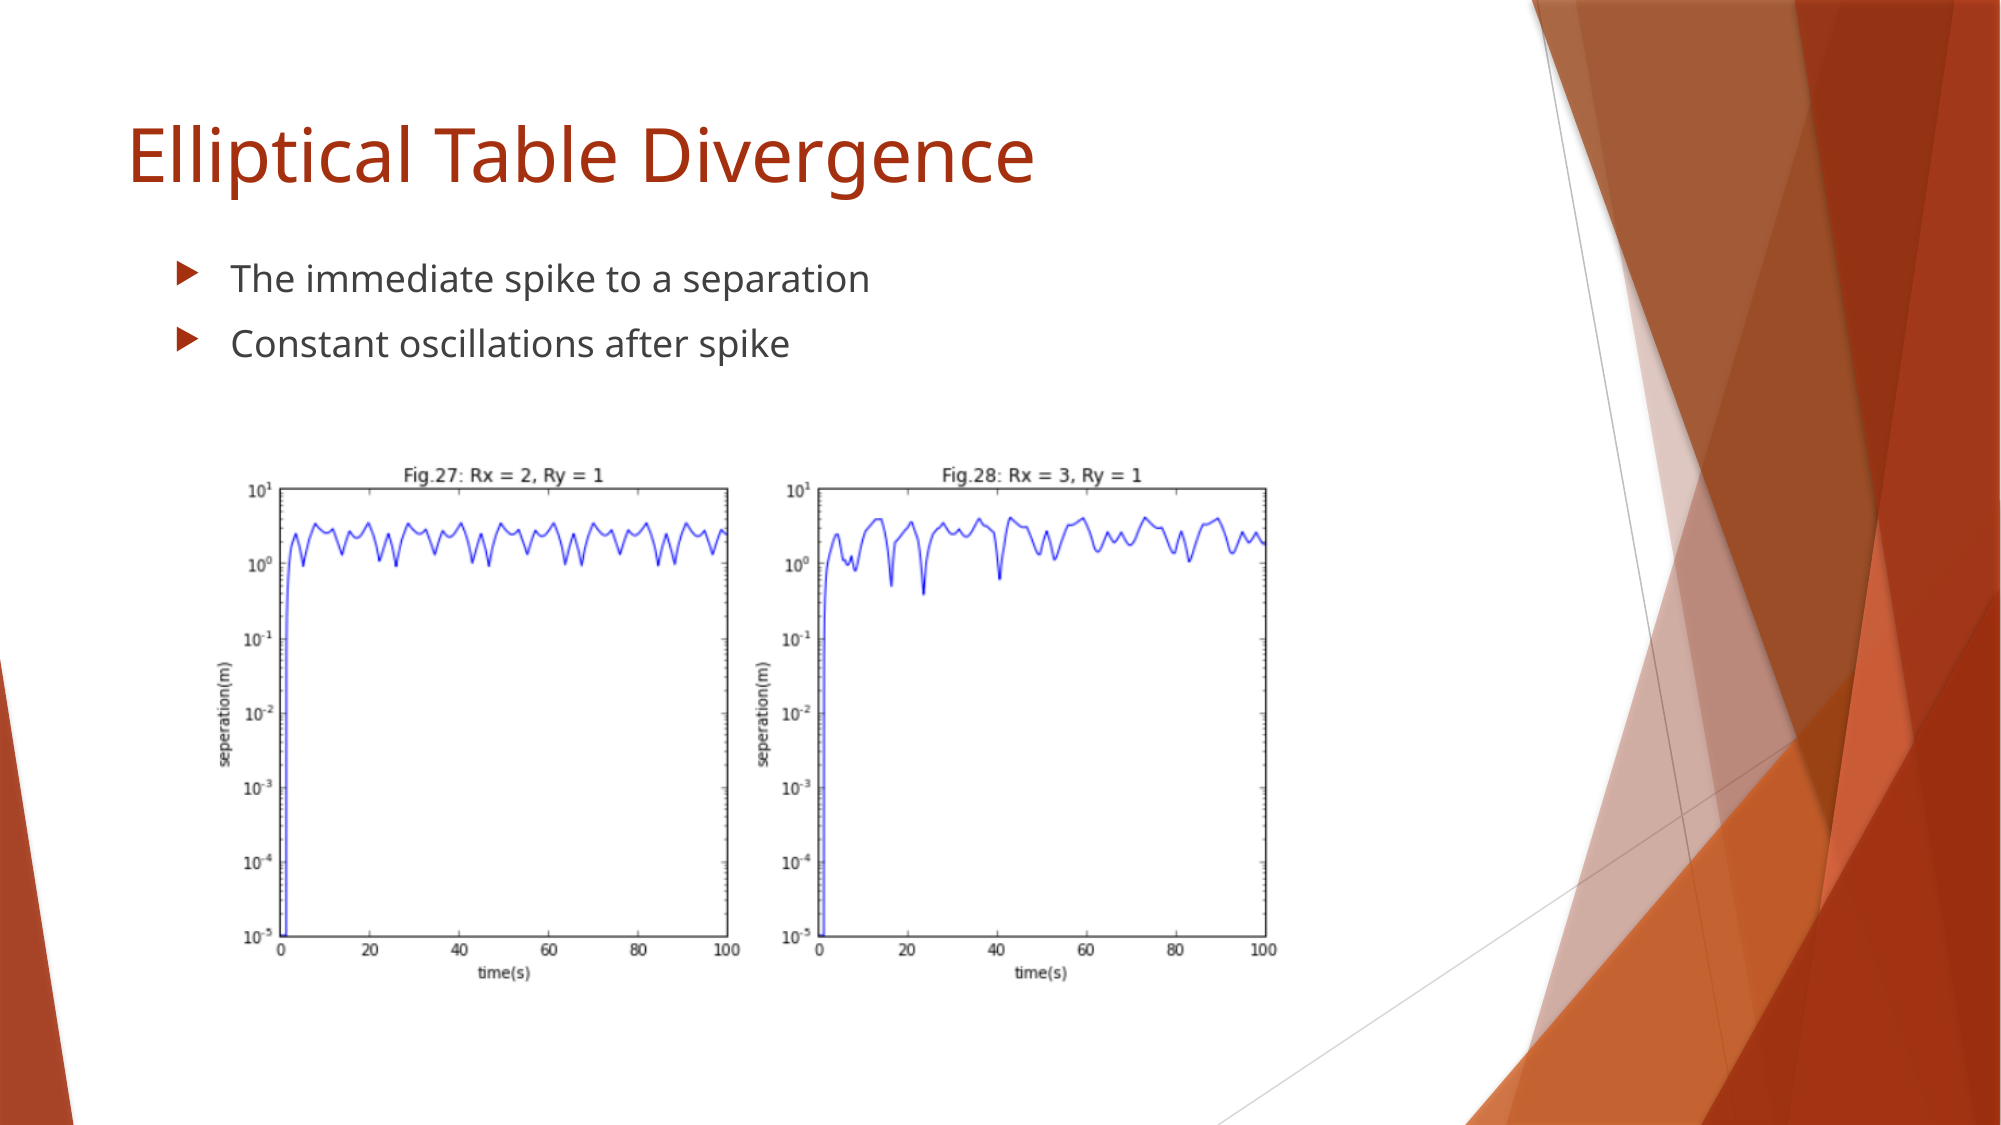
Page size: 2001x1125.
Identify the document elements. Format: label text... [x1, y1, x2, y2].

title Elliptical Table Divergence [111, 99, 1522, 317]
list The immediate spike to a separation Constant oscillations after spike [159, 247, 1027, 750]
picture [188, 458, 1285, 988]
